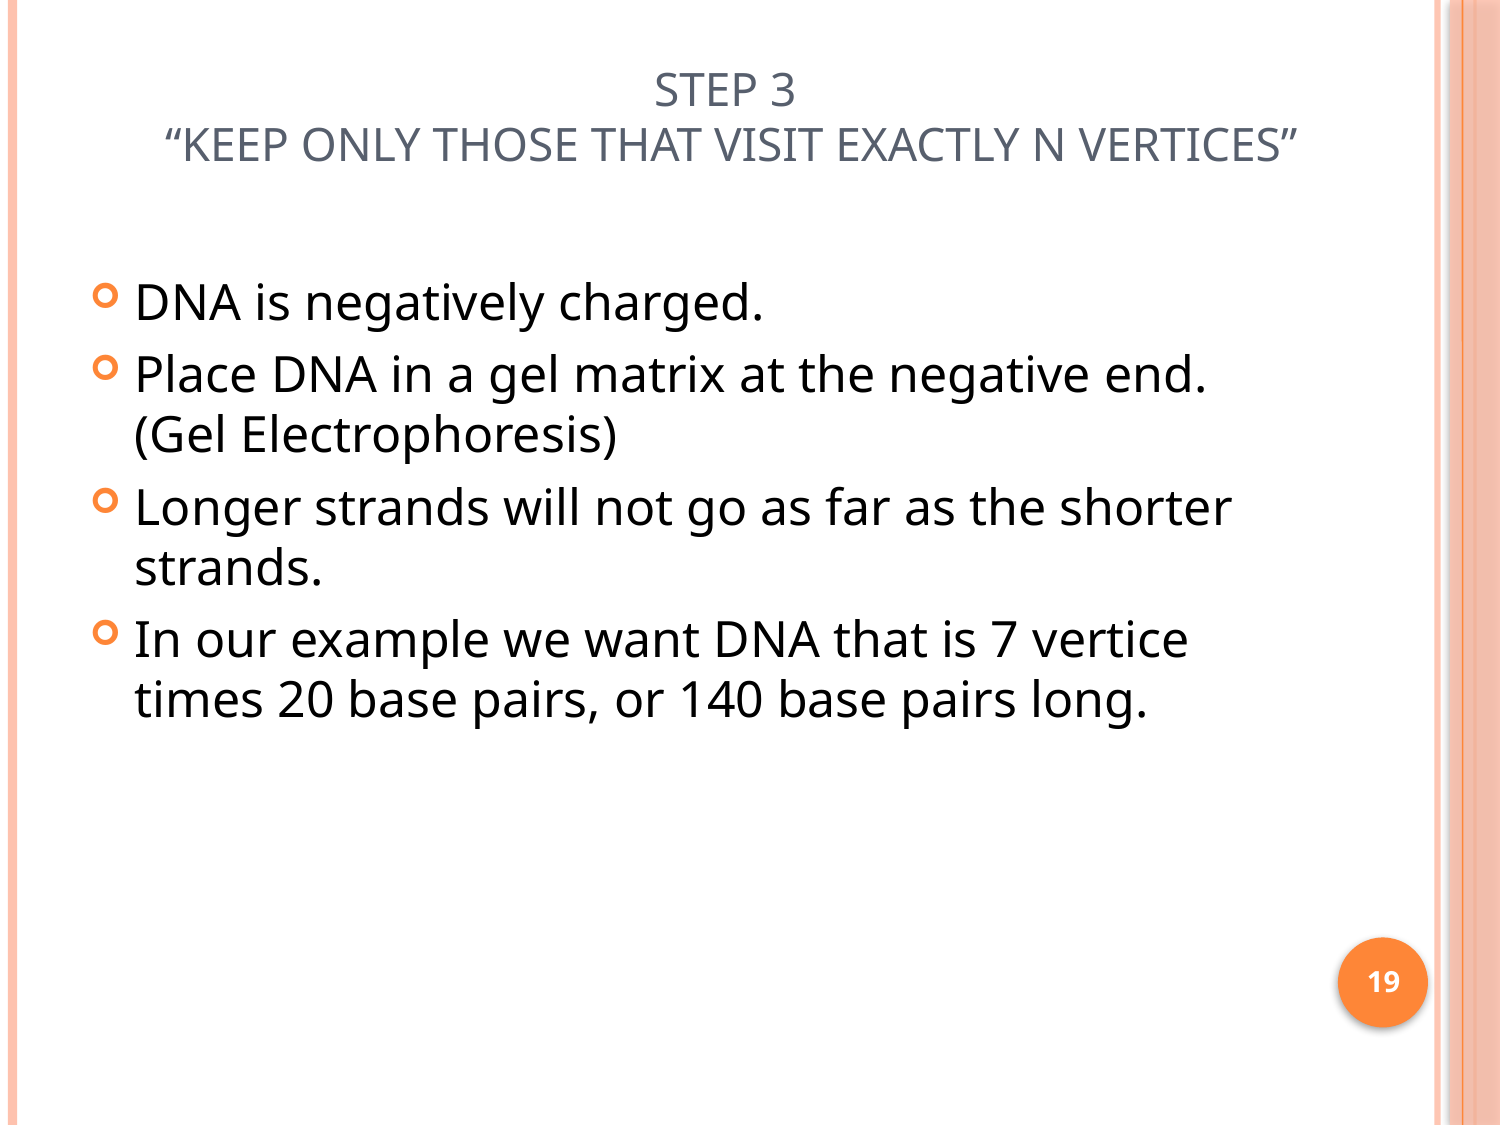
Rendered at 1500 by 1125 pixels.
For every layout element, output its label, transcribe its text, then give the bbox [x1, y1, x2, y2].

slide_number 19 [1333, 940, 1434, 1027]
list DNA is negatively charged. Place DNA in a gel matrix at the negative end. (Gel Electrophoresis) Longer strands will not go as far as the shorter strands. In our example we want DNA that is 7 vertice times 20 base pairs, or 140 base pairs long. [75, 262, 1300, 1062]
title Step 3 “keep only those that visit exactly n vertices” [75, 50, 1388, 238]
